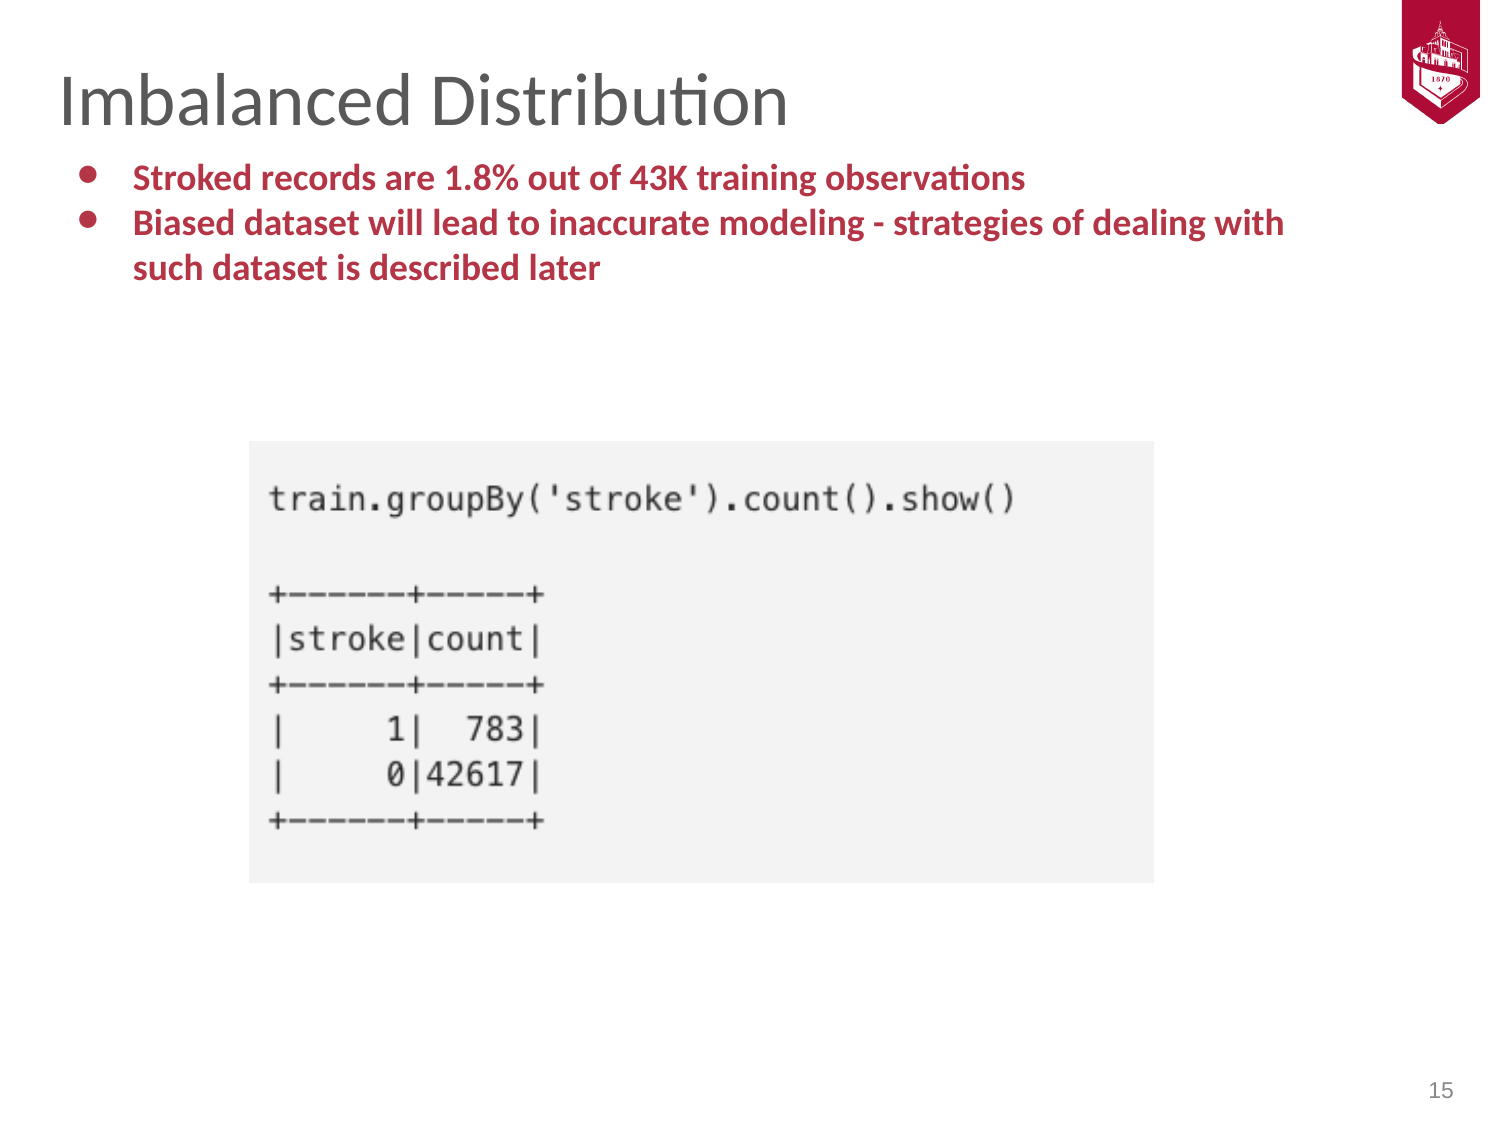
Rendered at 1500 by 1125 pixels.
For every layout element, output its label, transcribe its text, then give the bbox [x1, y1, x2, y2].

title Imbalanced Distribution [43, 45, 1331, 145]
slide_number ‹#› [1401, 1059, 1481, 1120]
text_box Stroked records are 1.8% out of 43K training observations Biased dataset will lead to inaccurate modeling - strategies of dealing with such dataset is described later [42, 145, 1361, 267]
picture [249, 441, 1154, 883]
picture [1401, 0, 1481, 124]
